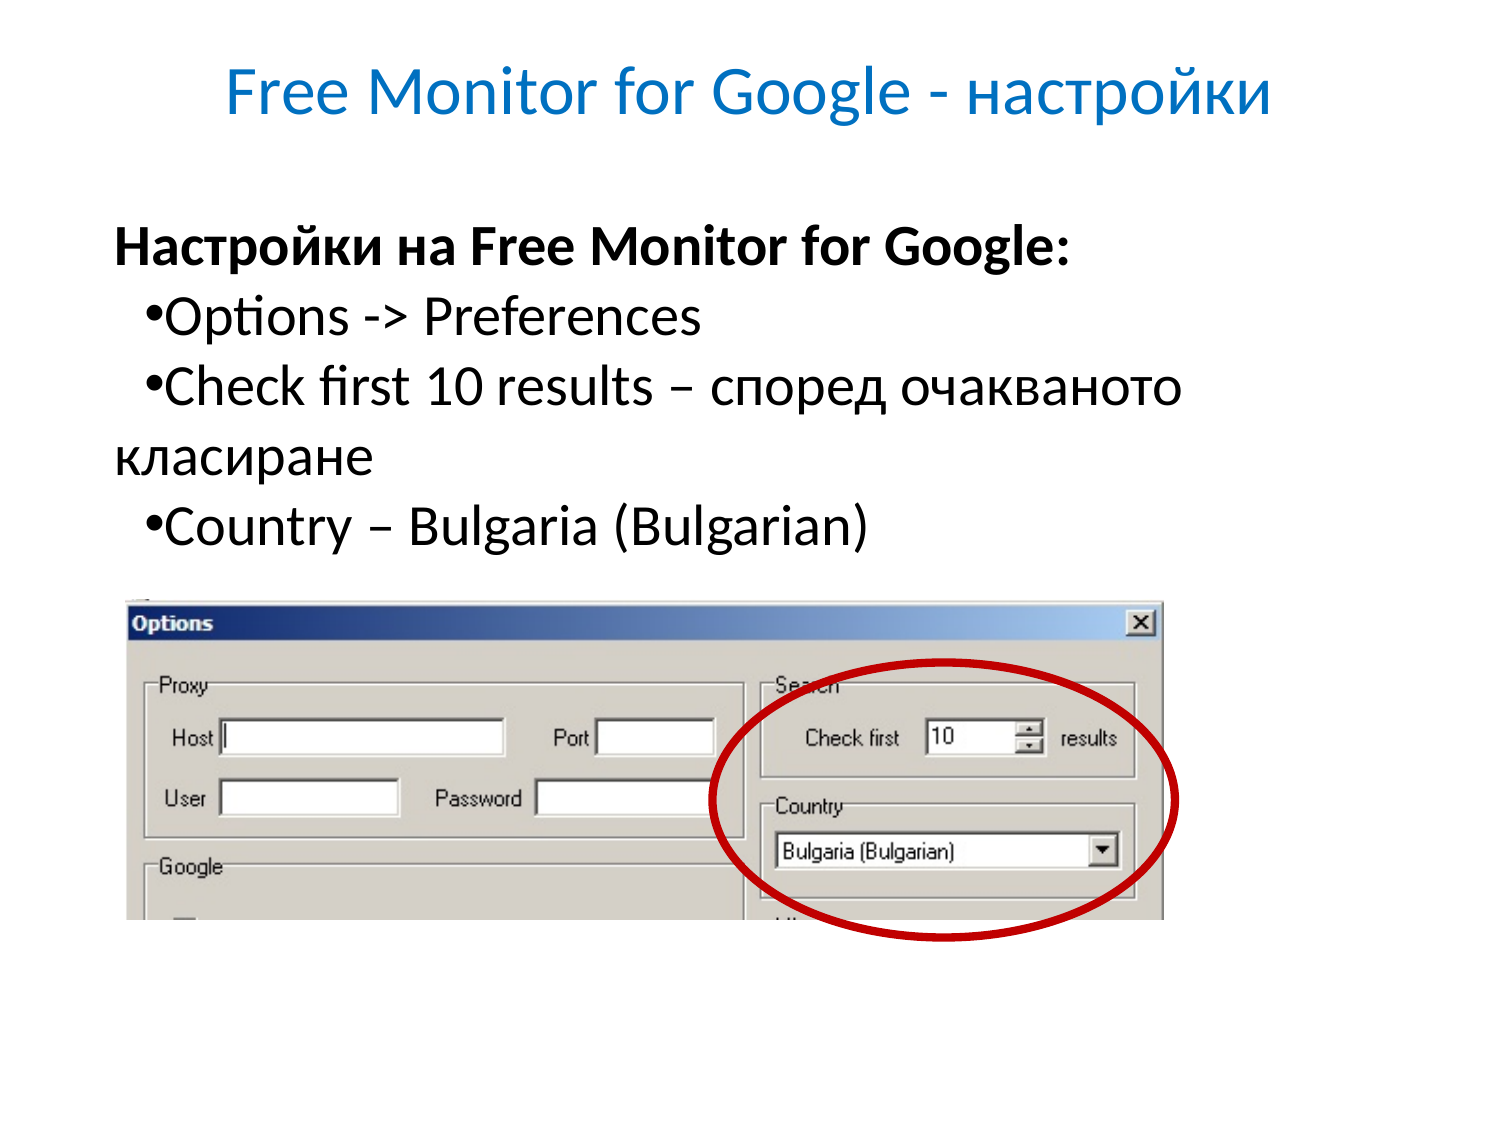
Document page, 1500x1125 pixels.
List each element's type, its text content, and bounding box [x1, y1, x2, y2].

text_box [854, 929, 1033, 940]
text_box Free Monitor for Google - настройки [112, 37, 1388, 138]
text_box [1168, 761, 1178, 839]
text_box Настройки на Free Monitor for Google: Options -> Preferences Check first 10 results – според очакваното класиране Country – Bulgaria (Bulgarian) [99, 200, 1400, 610]
picture [124, 599, 1164, 920]
